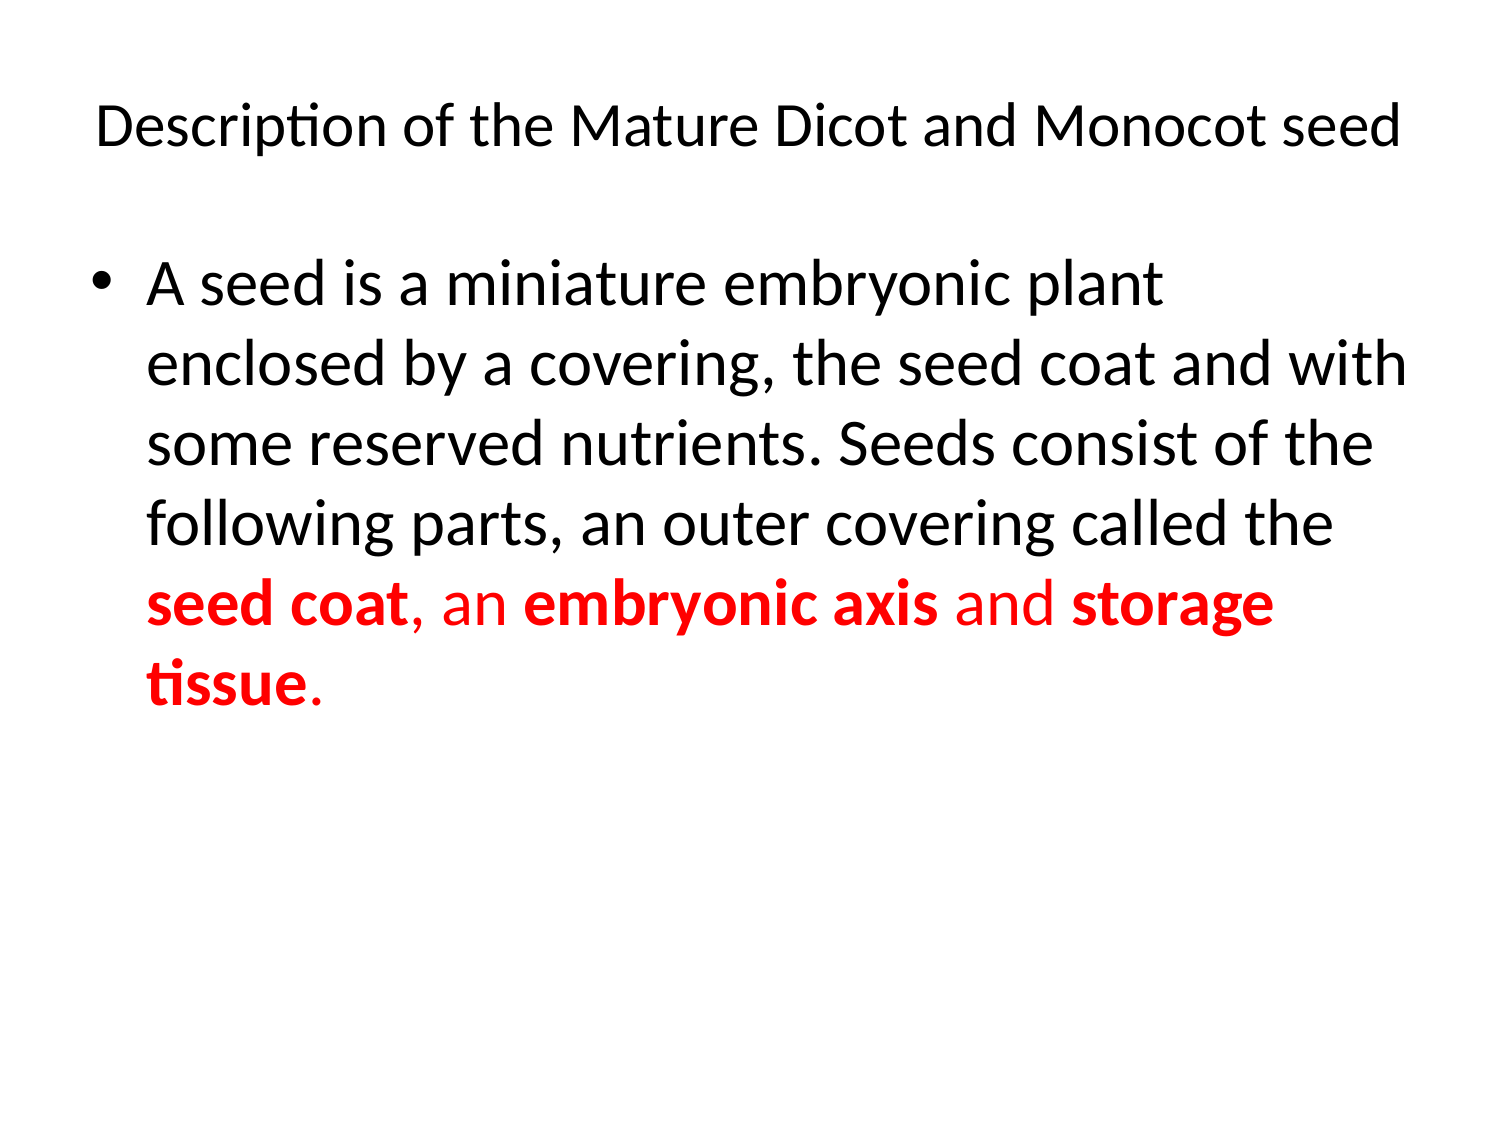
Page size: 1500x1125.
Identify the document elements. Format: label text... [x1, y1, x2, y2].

list A seed is a miniature embryonic plant enclosed by a covering, the seed coat and with some reserved nutrients. Seeds consist of the following parts, an outer covering called the seed coat, an embryonic axis and storage tissue. [75, 231, 1425, 1005]
title Description of the Mature Dicot and Monocot seed [75, 45, 1425, 197]
